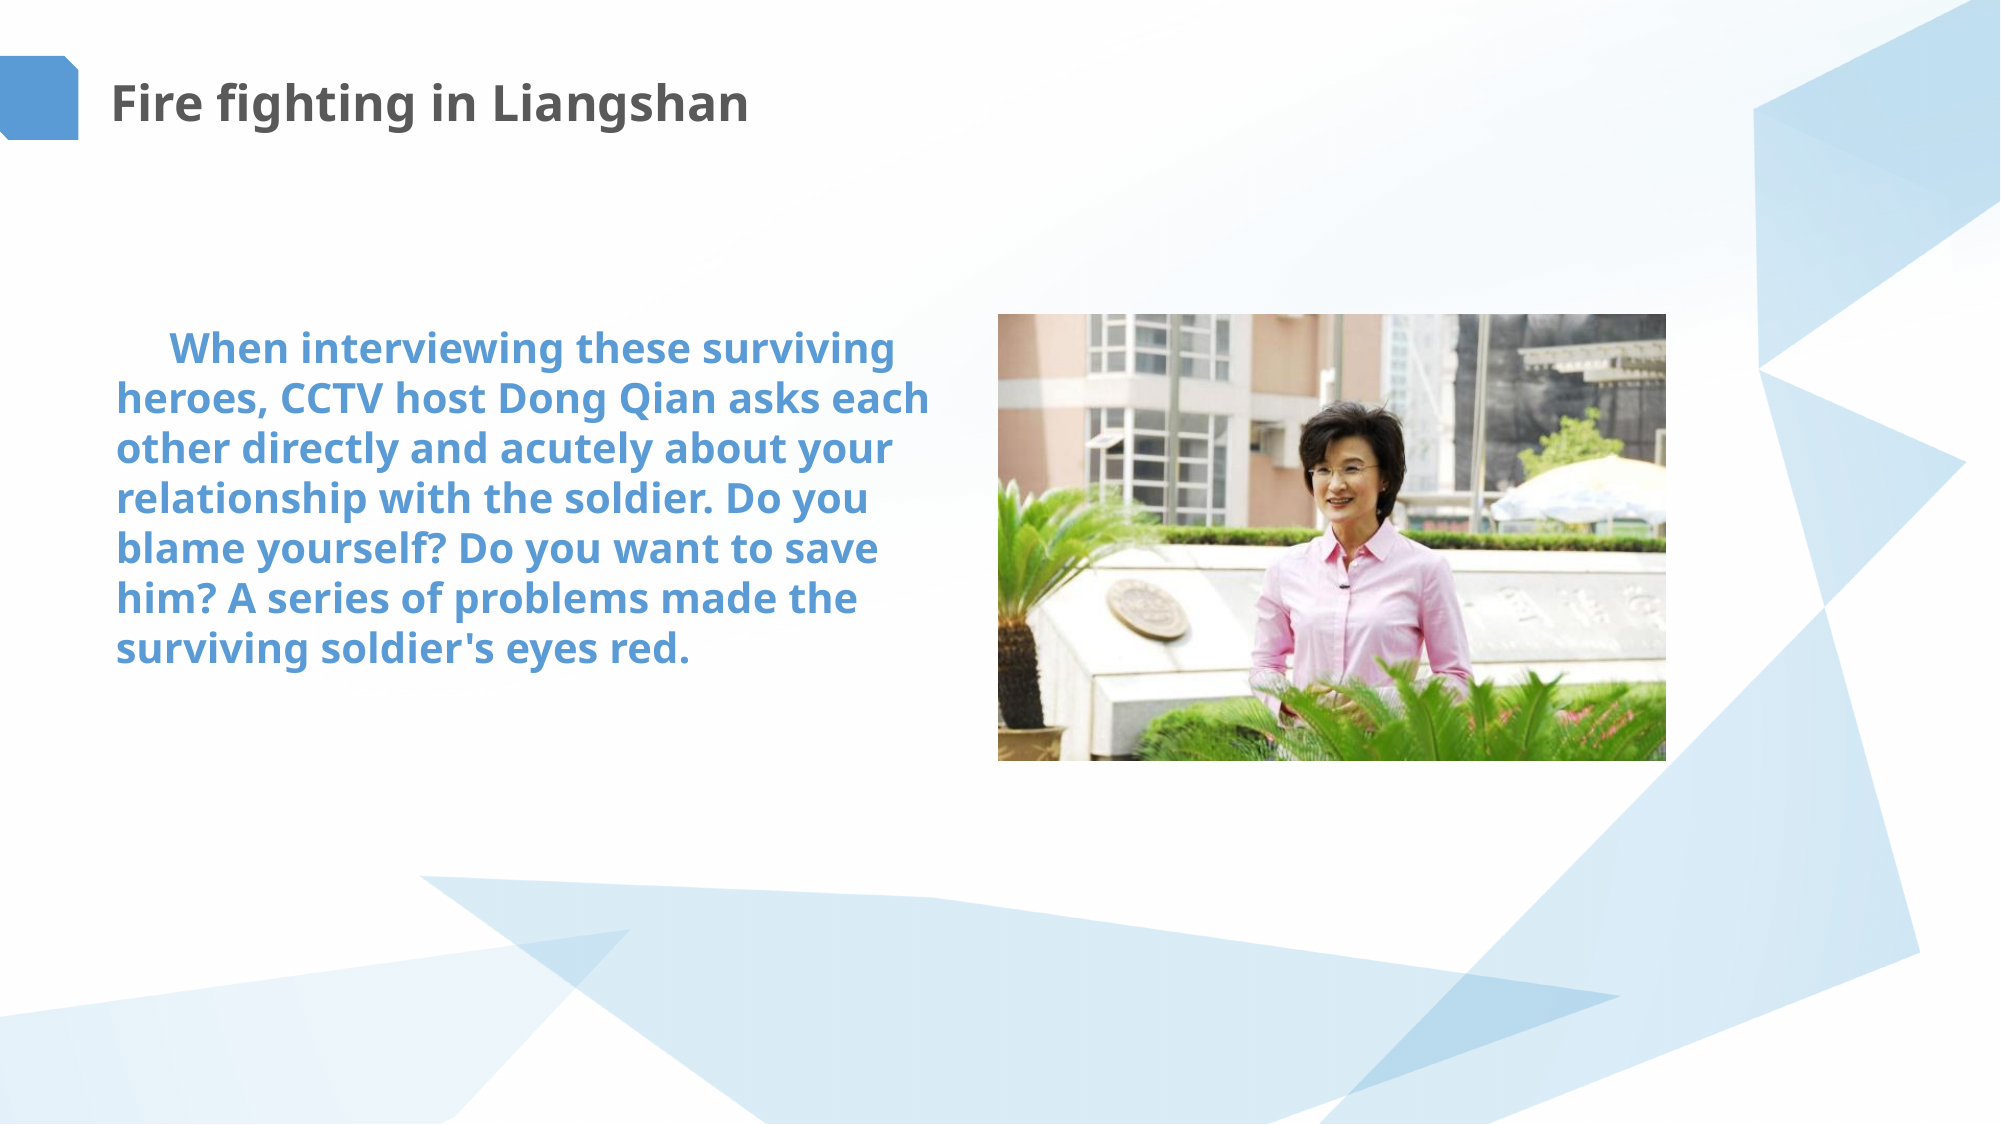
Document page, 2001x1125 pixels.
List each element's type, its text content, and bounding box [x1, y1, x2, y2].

text_box When interviewing these surviving heroes, CCTV host Dong Qian asks each other directly and acutely about your relationship with the soldier. Do you blame yourself? Do you want to save him? A series of problems made the surviving soldier's eyes red. [101, 314, 966, 680]
picture [0, 0, 2001, 1124]
text_box Fire fighting in Liangshan [95, 64, 766, 140]
text_box [0, 54, 80, 141]
